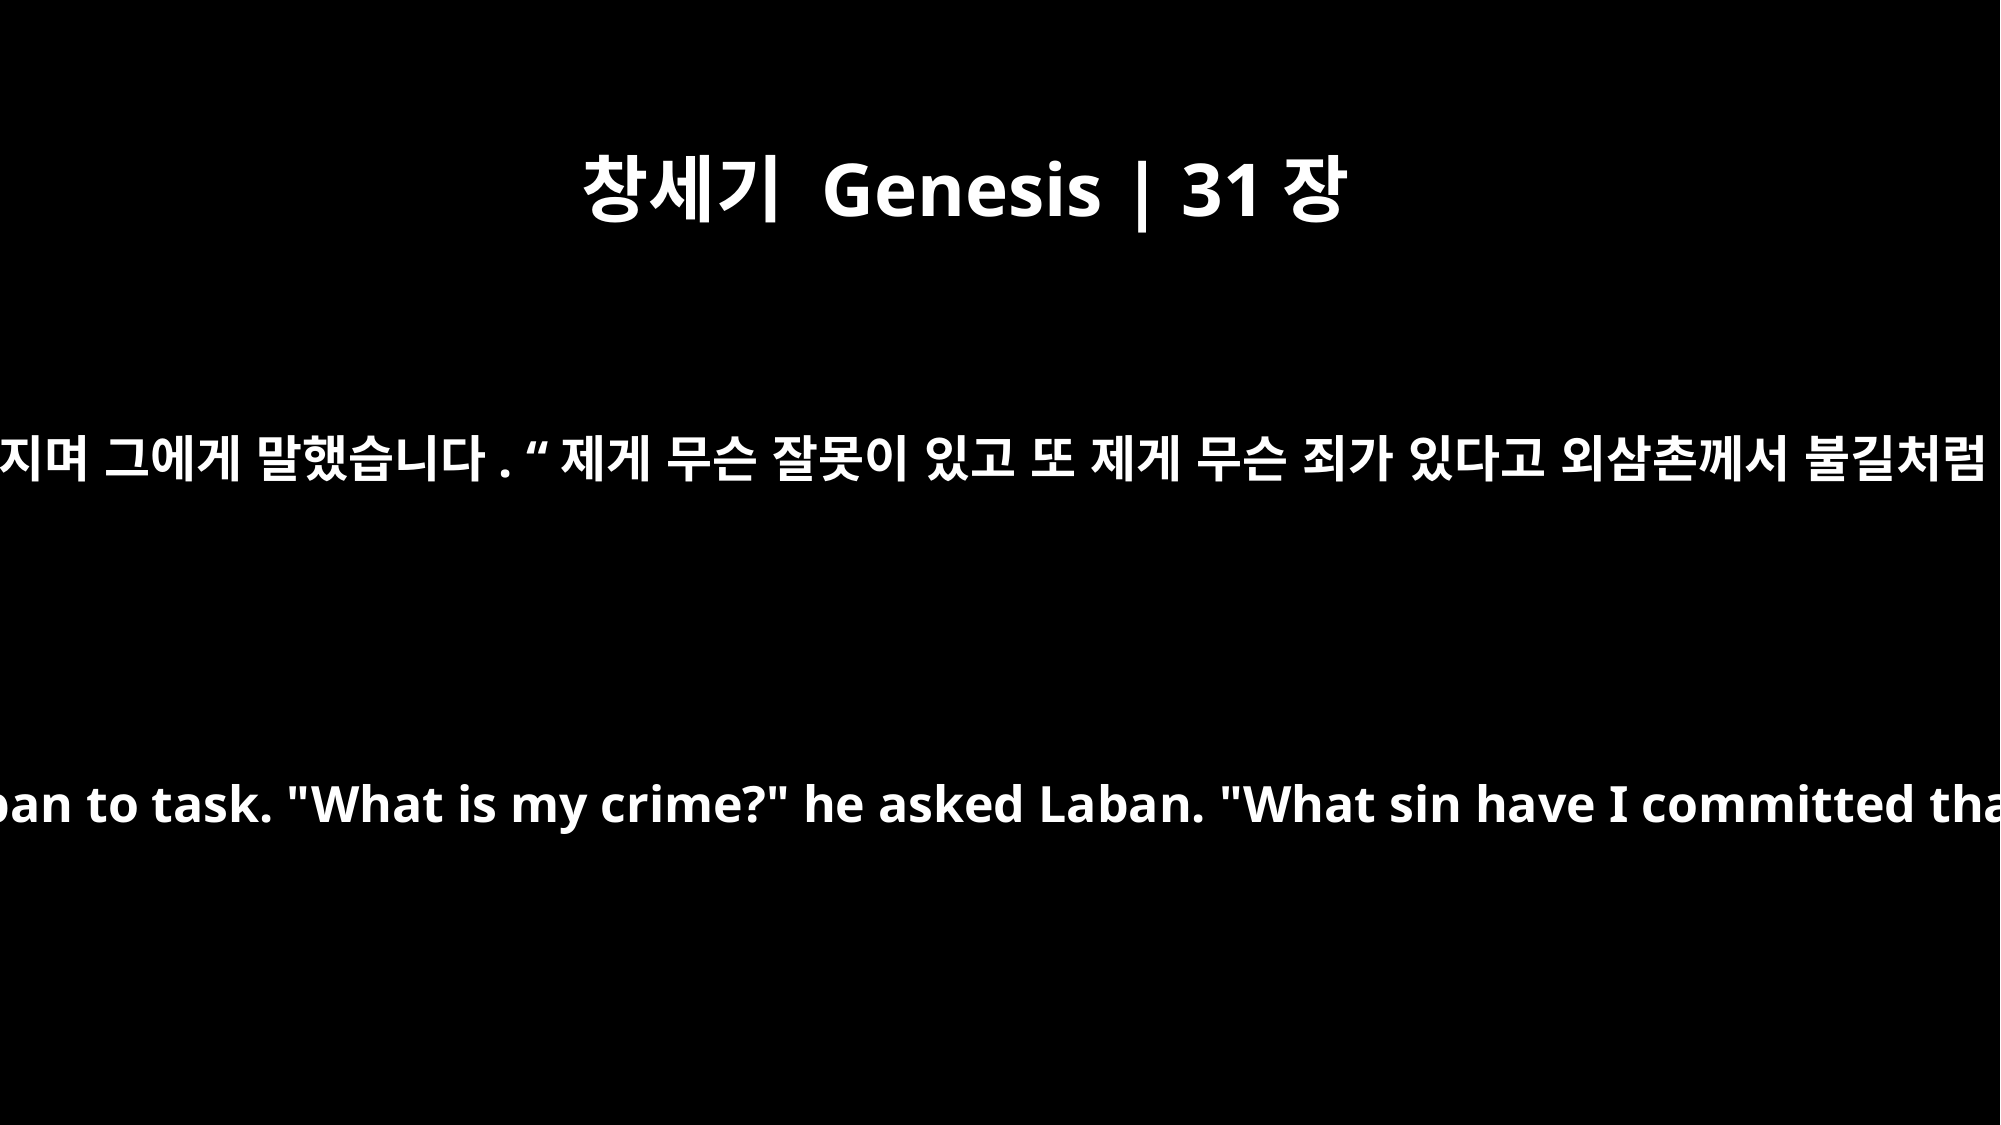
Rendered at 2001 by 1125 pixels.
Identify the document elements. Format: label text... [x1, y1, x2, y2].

text_box 36 야곱이 화가 나서 라반에게 따지며 그에게 말했습니다. “제게 무슨 잘못이 있고 또 제게 무슨 죄가 있다고 외삼촌께서 불길처럼 저를 추격하신 것입니까? [0, 359, 2000, 495]
text_box 창세기 Genesis | 31장 [566, 136, 1365, 239]
text_box Jacob was angry and took Laban to task. "What is my crime?" he asked Laban. "What sin have I committed that you hunt me down? [0, 764, 2000, 840]
